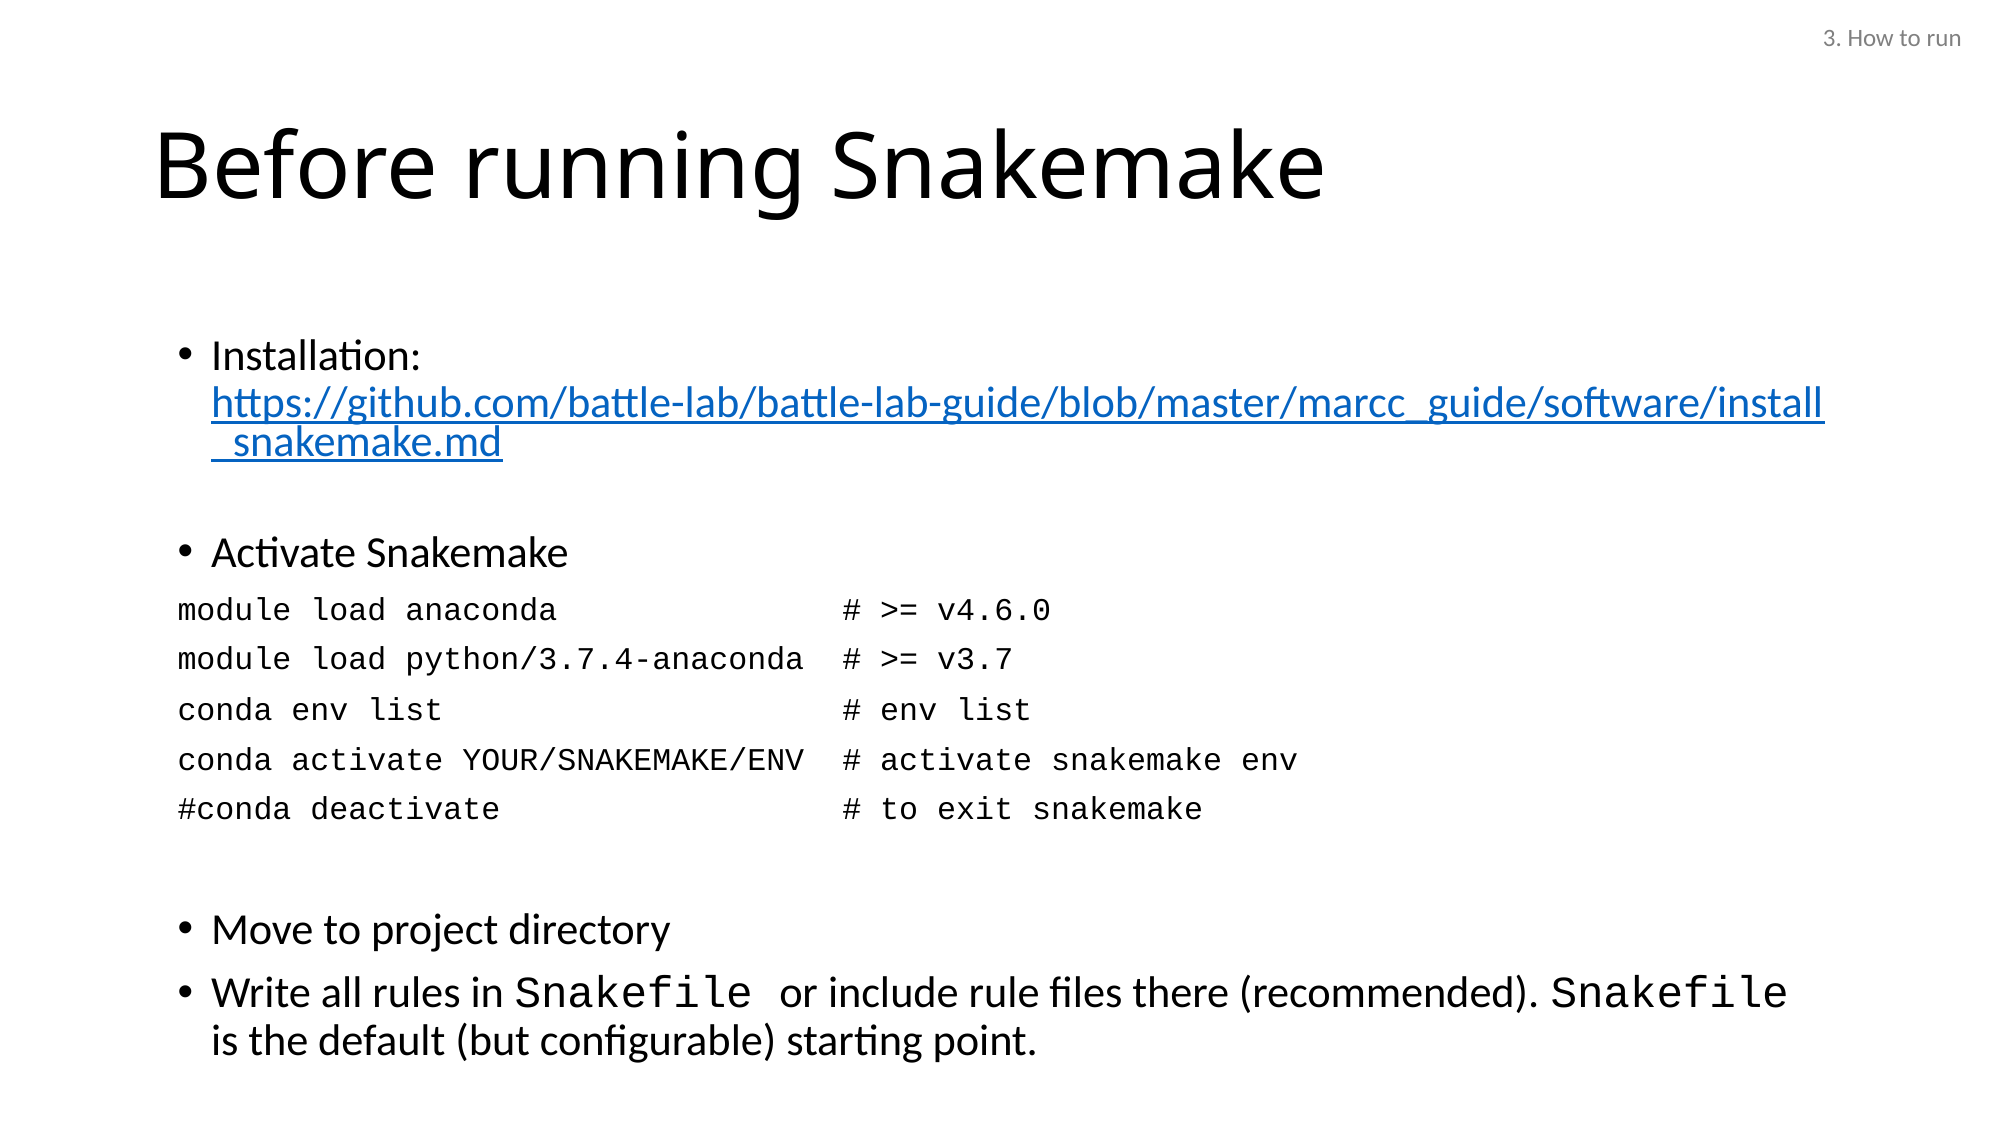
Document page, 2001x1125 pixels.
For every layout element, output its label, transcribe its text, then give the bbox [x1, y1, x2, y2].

title Before running Snakemake [137, 59, 1863, 278]
text_box 3. How to run [1560, 13, 1977, 59]
text_box Installation: https://github.com/battle-lab/battle-lab-guide/blob/master/marcc_guide/software/install_snakemake.md Activate Snakemake module load anaconda # >= v4.6.0 module load python/3.7.4-anaconda # >= v3.7 conda env list # env list conda activate YOUR/SNAKEMAKE/ENV # activate snakemake env #conda deactivate # to exit snakemake Move to project directory Write all rules in Snakefile or include rule files there (recommended). Snakefile is the default (but configurable) starting point. [162, 324, 1843, 1039]
